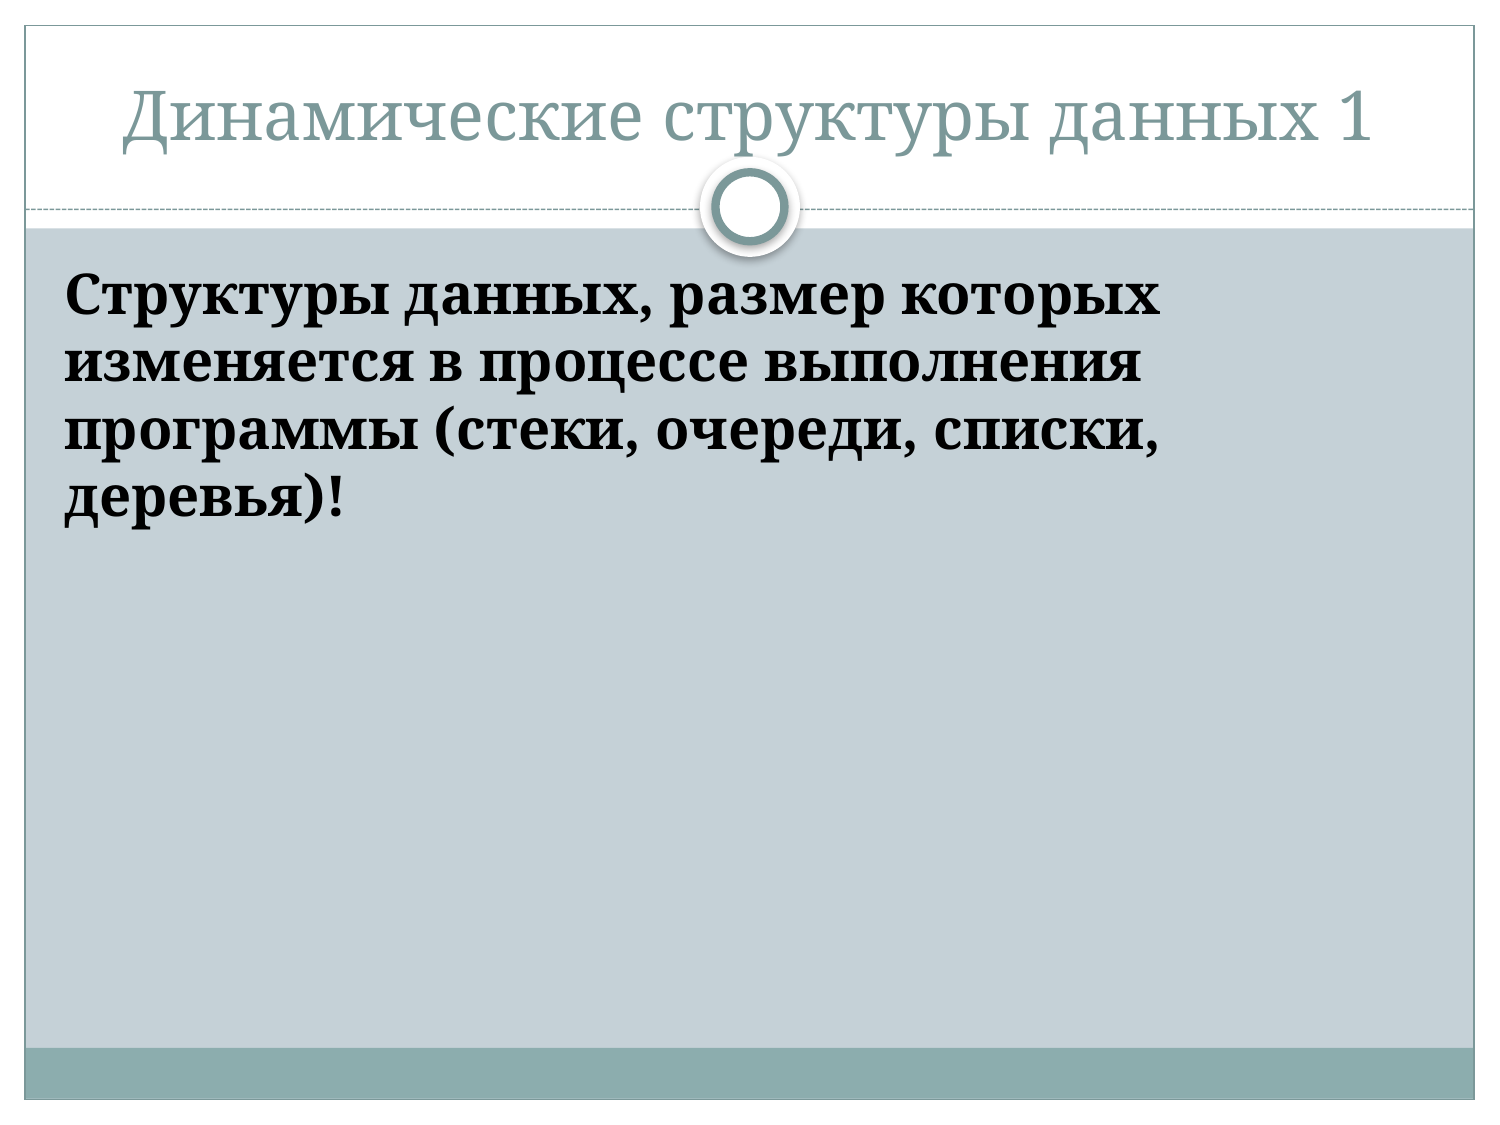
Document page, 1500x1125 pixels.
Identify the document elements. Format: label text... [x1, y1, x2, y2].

title Динамические структуры данных 1 [49, 37, 1450, 162]
list Структуры данных, размер которых изменяется в процессе выполнения программы (стеки, очереди, списки, деревья)! [49, 250, 1445, 1001]
